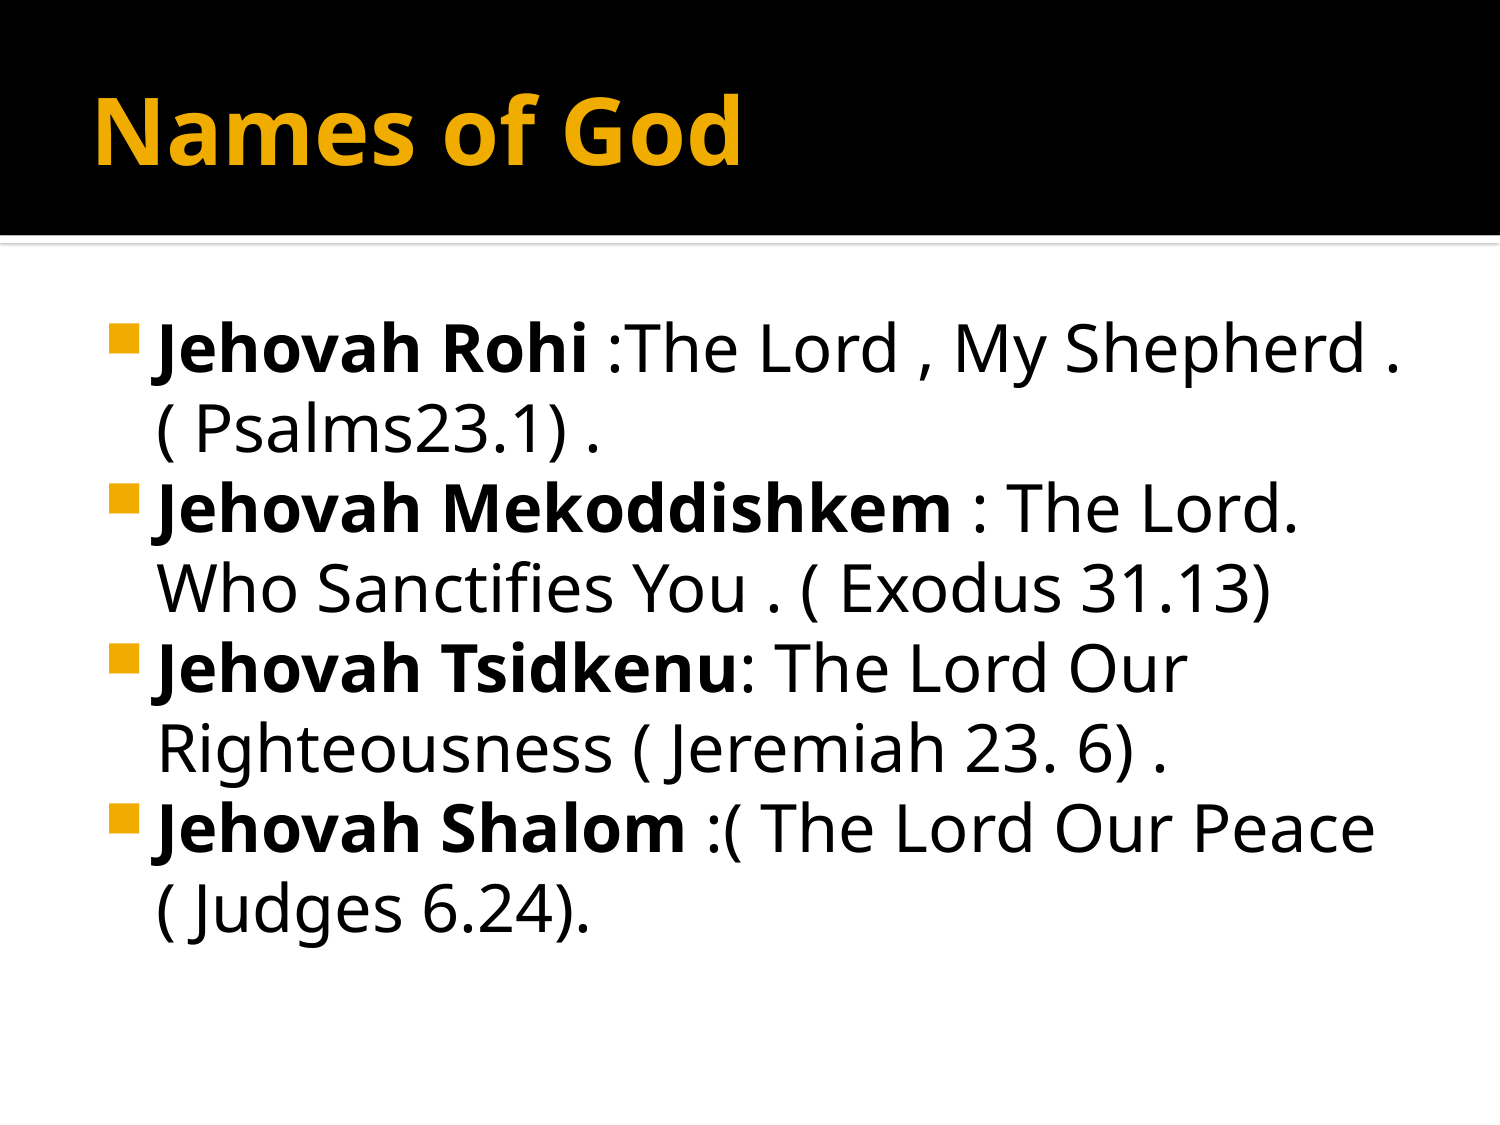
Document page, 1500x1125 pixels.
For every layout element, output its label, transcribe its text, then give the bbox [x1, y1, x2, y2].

list Jehovah Rohi :The Lord , My Shepherd . ( Psalms23.1) . Jehovah Mekoddishkem : The Lord. Who Sanctifies You . ( Exodus 31.13) Jehovah Tsidkenu: The Lord Our Righteousness ( Jeremiah 23. 6) . Jehovah Shalom :( The Lord Our Peace ( Judges 6.24). [75, 291, 1425, 1050]
title Names of God [75, 25, 1425, 231]
